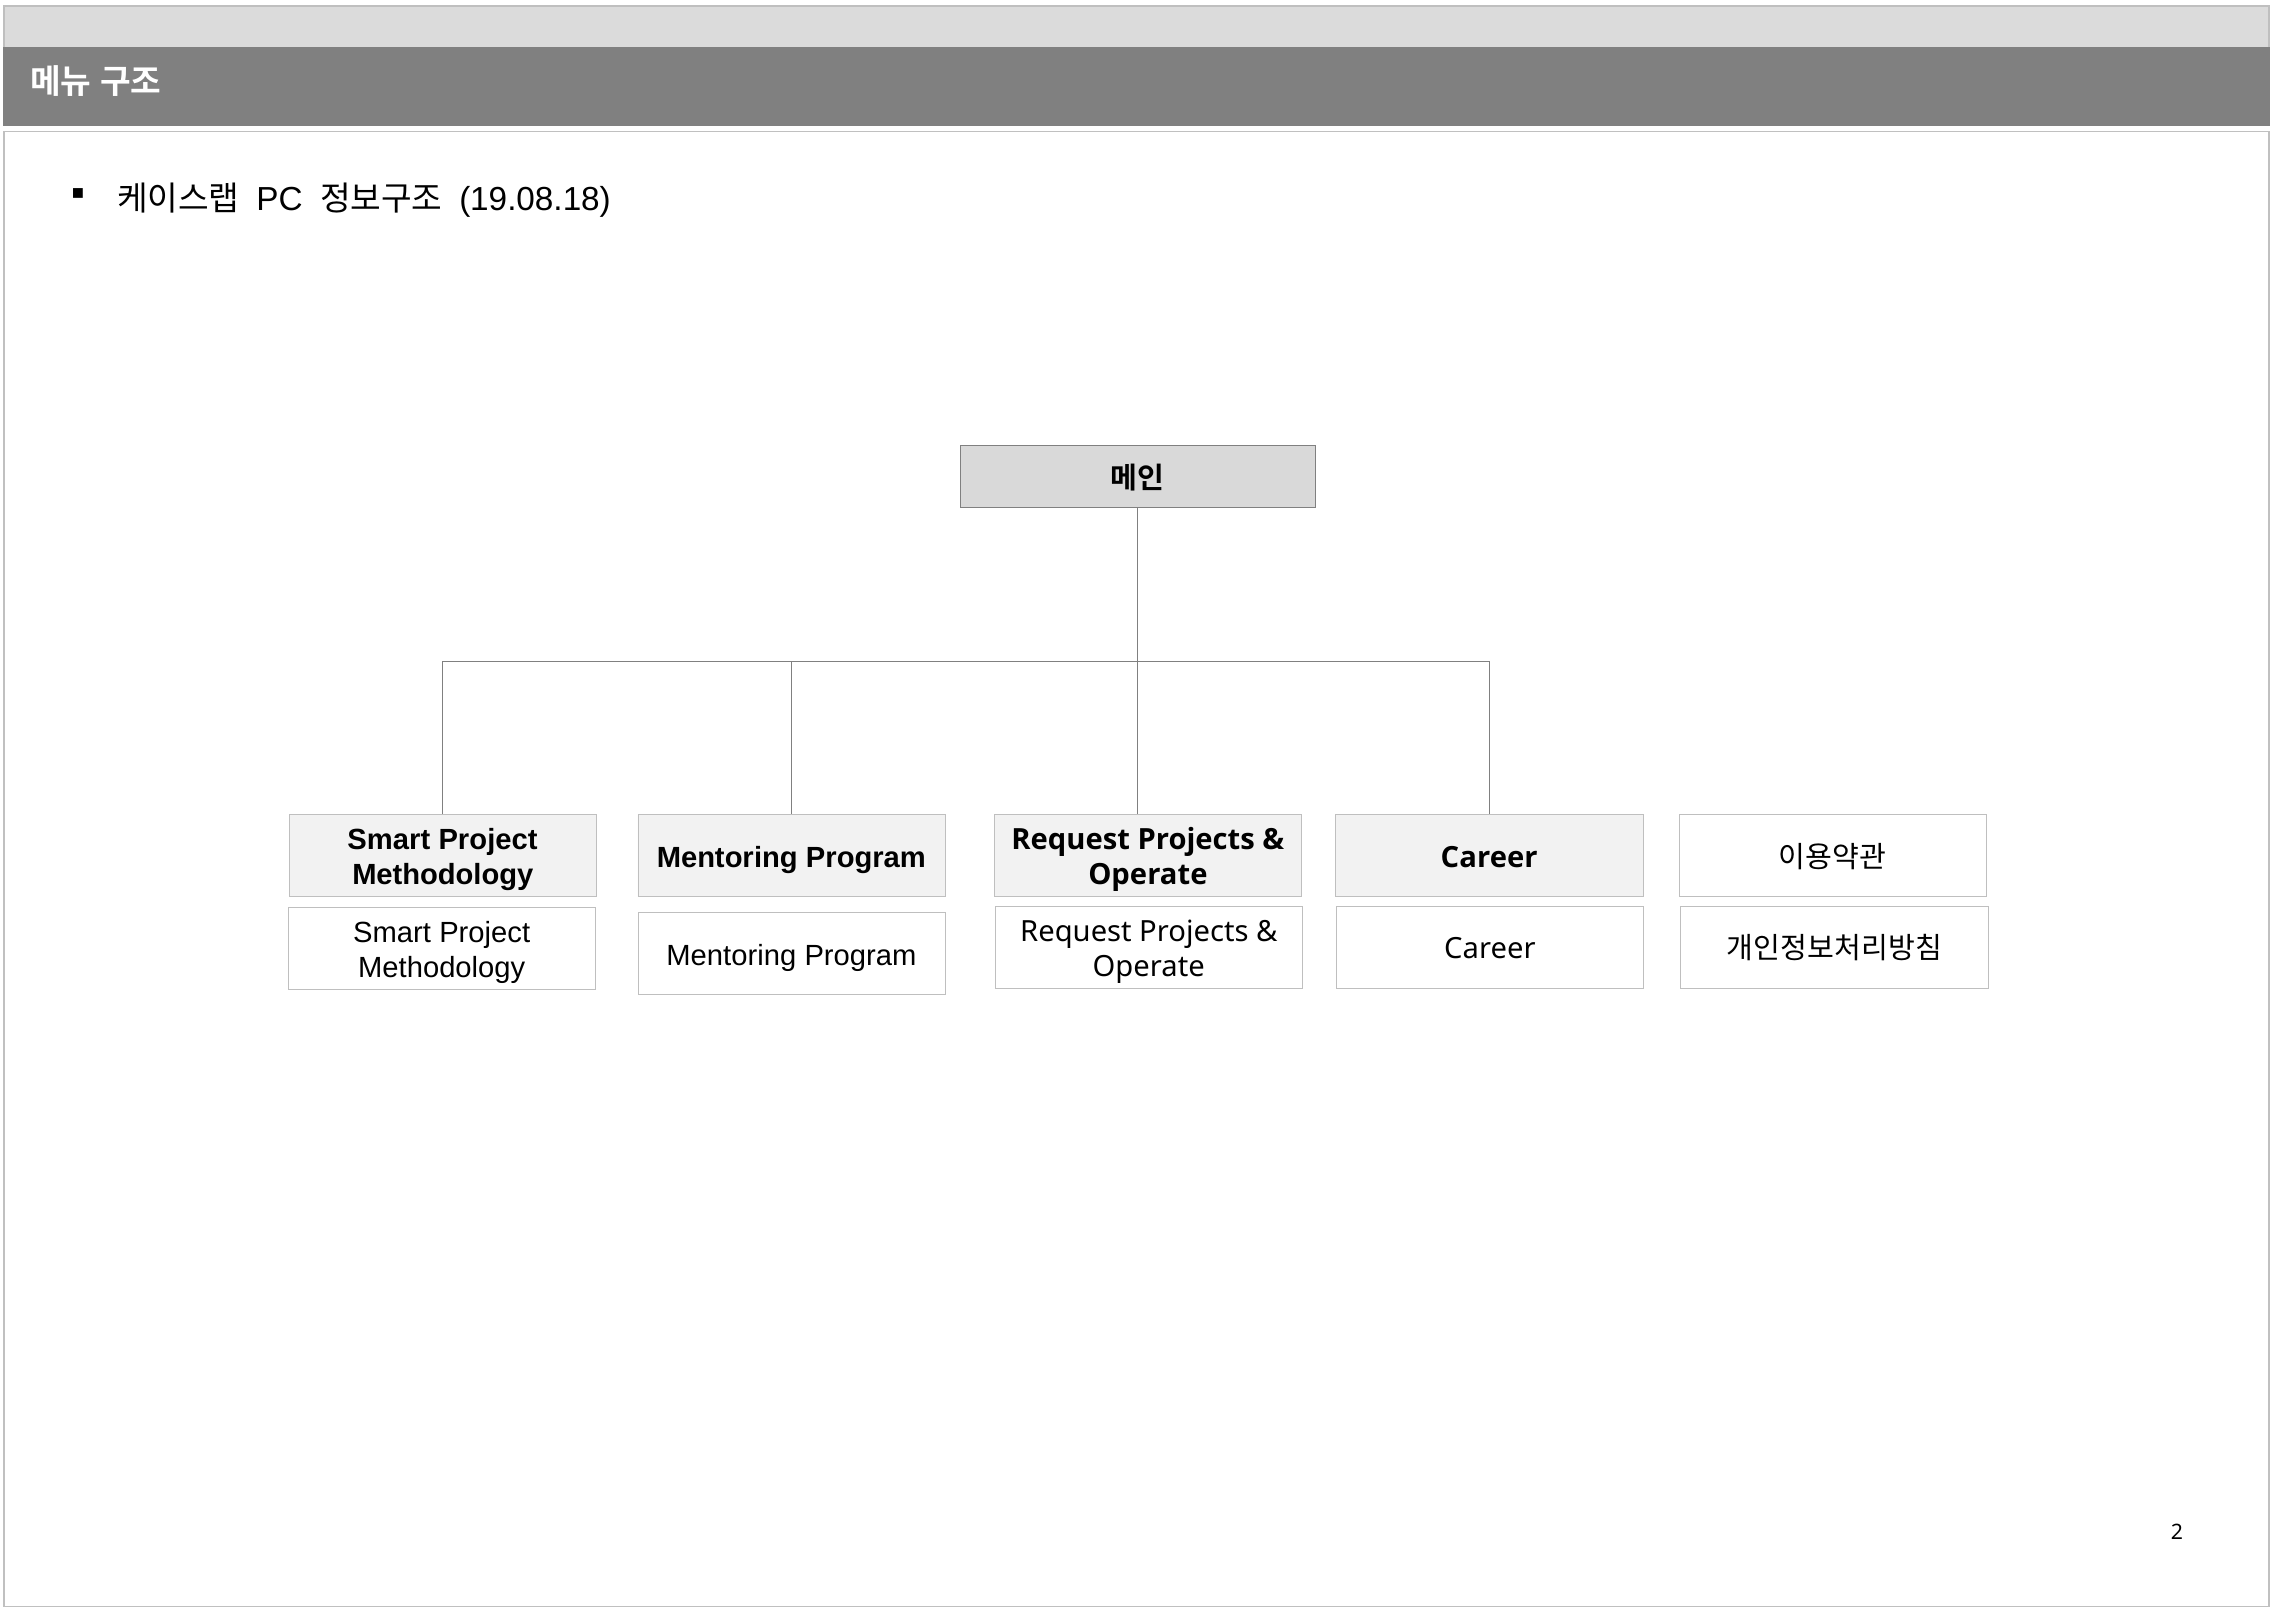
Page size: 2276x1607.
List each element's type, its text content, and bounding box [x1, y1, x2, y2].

text_box Career [1335, 905, 1645, 989]
text_box Request Projects & Operate [994, 905, 1303, 989]
text_box Mentoring Program [637, 815, 946, 898]
text_box Career [1334, 814, 1644, 898]
text_box 개인정보처리방침 [1680, 905, 1989, 989]
text_box 케이스랩 PC 정보구조 (19.08.18) [55, 169, 626, 225]
text_box 메인 [960, 444, 1316, 509]
text_box 이용약관 [1678, 814, 1987, 898]
text_box Request Projects & Operate [993, 815, 1303, 898]
text_box Smart Project Methodology [287, 907, 596, 991]
text_box Smart Project Methodology [288, 814, 597, 898]
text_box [442, 661, 1490, 815]
title 메뉴 구조 [0, 46, 2142, 119]
text_box Mentoring Program [637, 912, 946, 996]
